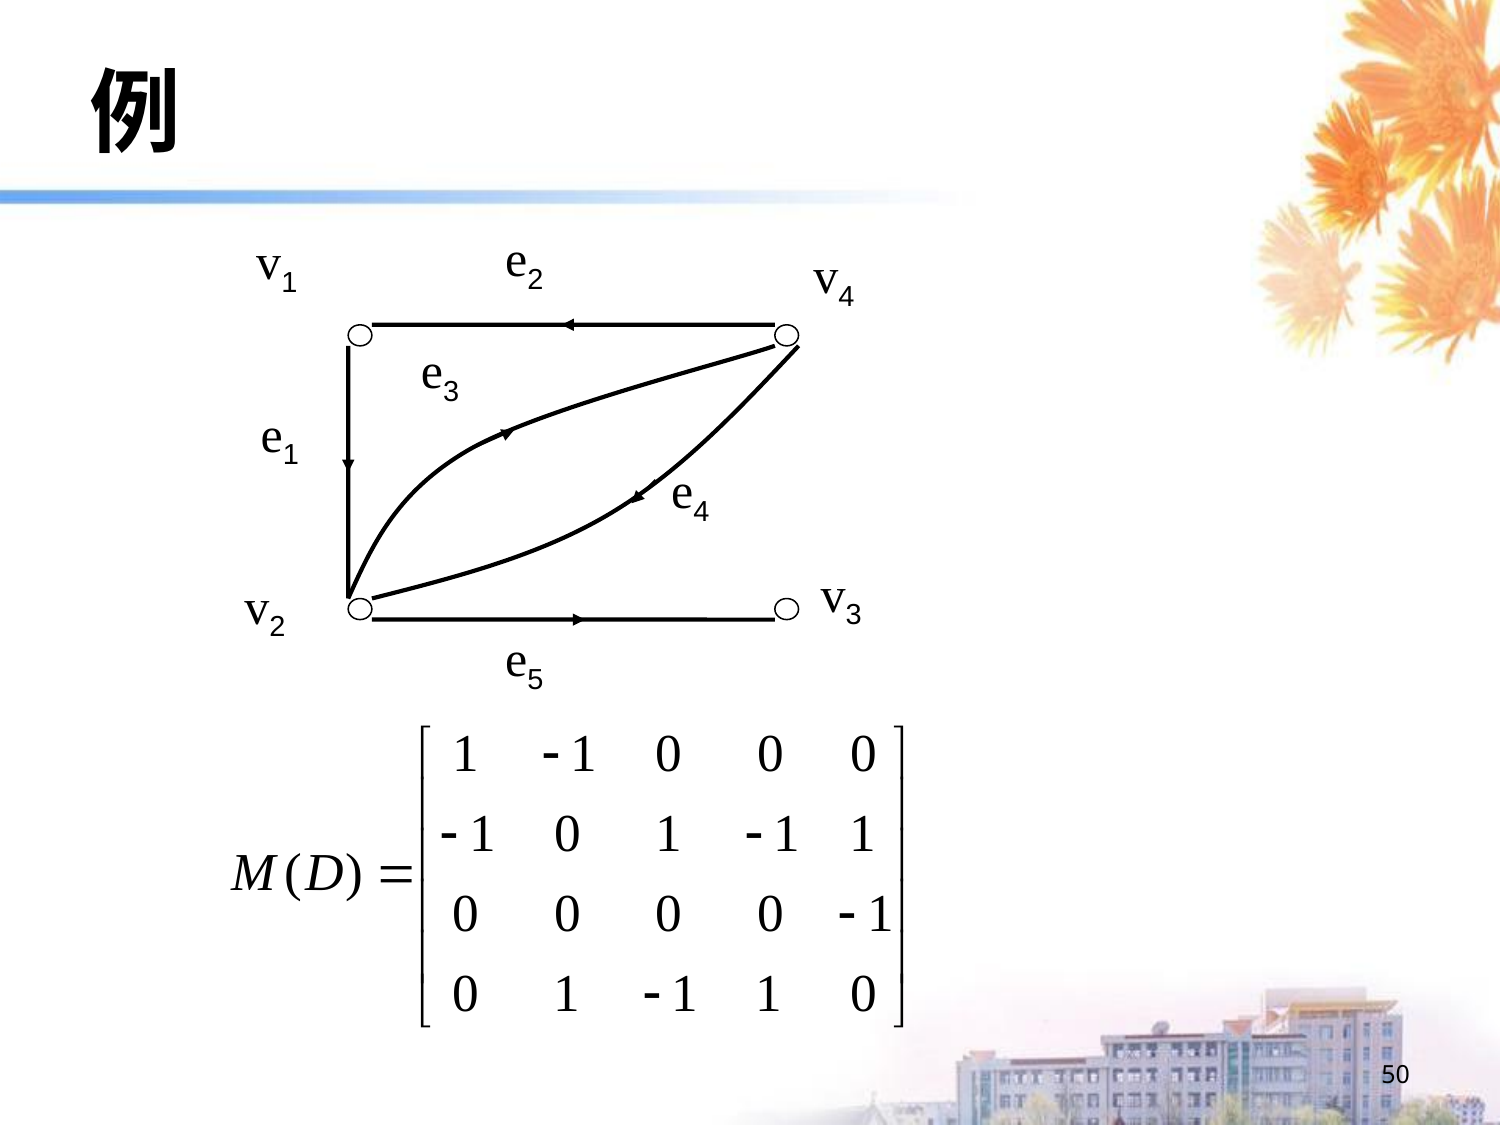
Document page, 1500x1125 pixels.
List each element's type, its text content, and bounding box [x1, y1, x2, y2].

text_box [229, 219, 996, 733]
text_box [222, 716, 925, 1038]
slide_number 50 [1074, 1024, 1426, 1101]
text_box 例 [74, 46, 1425, 247]
picture [0, 0, 1500, 1125]
